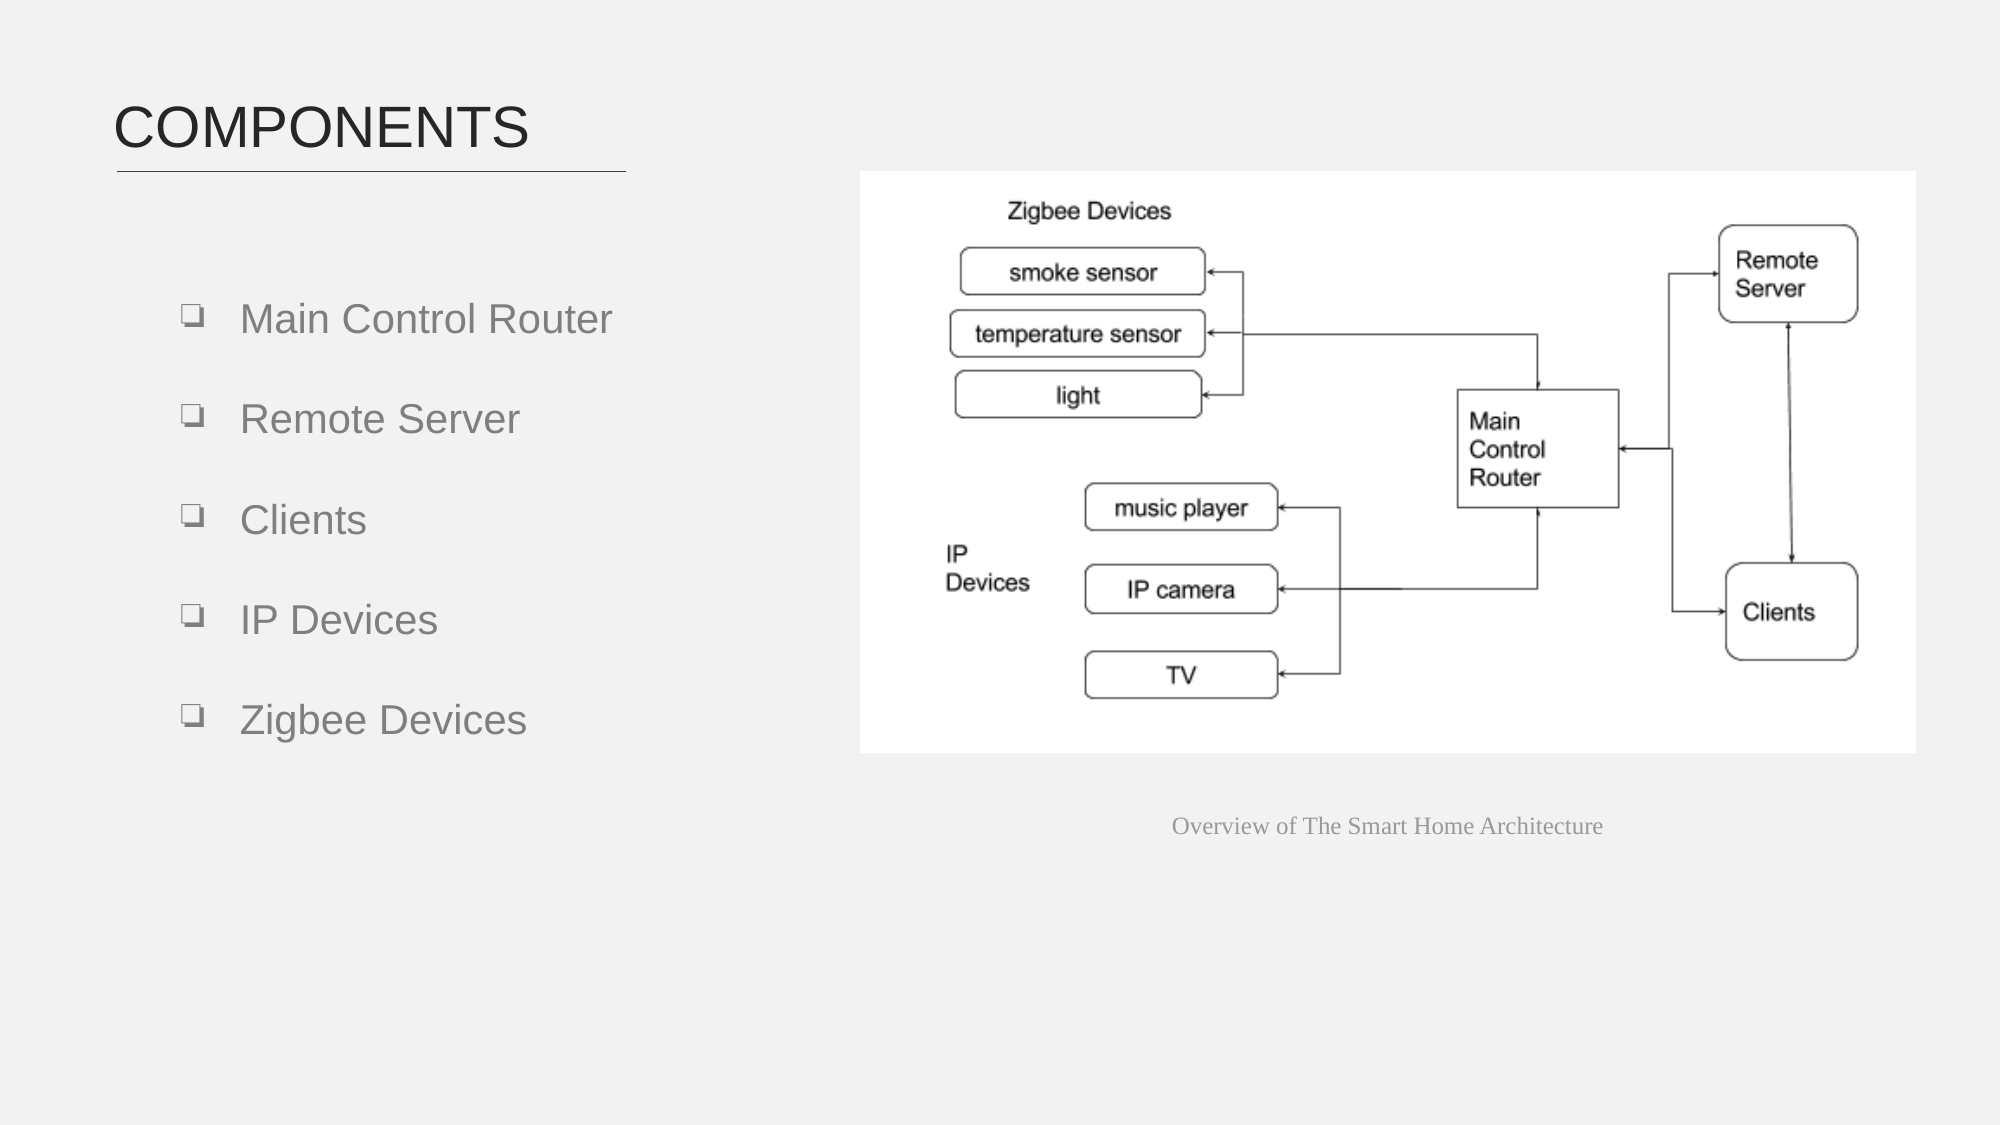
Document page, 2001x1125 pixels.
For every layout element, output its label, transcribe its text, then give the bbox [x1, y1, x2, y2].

text_box COMPONENTS [98, 82, 660, 168]
text_box Overview of The Smart Home Architecture [1083, 779, 1693, 851]
picture [860, 171, 1916, 753]
text_box Main Control Router Remote Server Clients IP Devices Zigbee Devices [149, 234, 861, 966]
